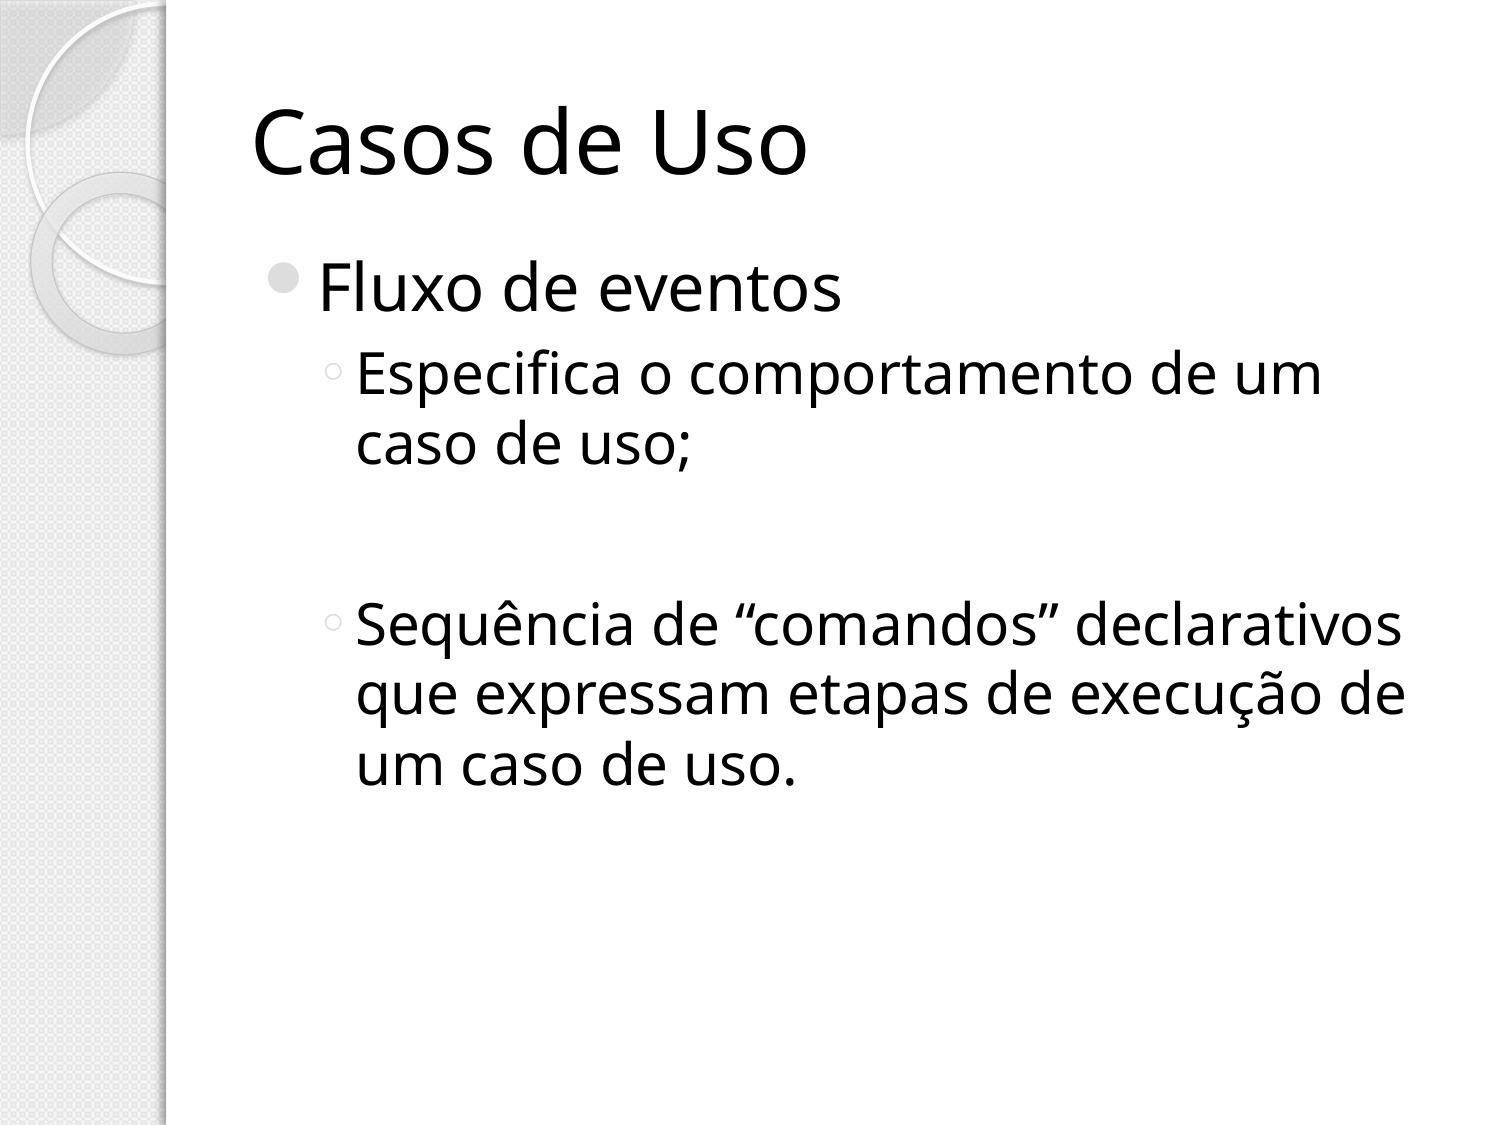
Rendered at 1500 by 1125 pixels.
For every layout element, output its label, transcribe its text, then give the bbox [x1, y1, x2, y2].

title Casos de Uso [235, 45, 1466, 233]
list Fluxo de eventos Especifica o comportamento de um caso de uso; Sequência de “comandos” declarativos que expressam etapas de execução de um caso de uso. [235, 237, 1466, 1025]
